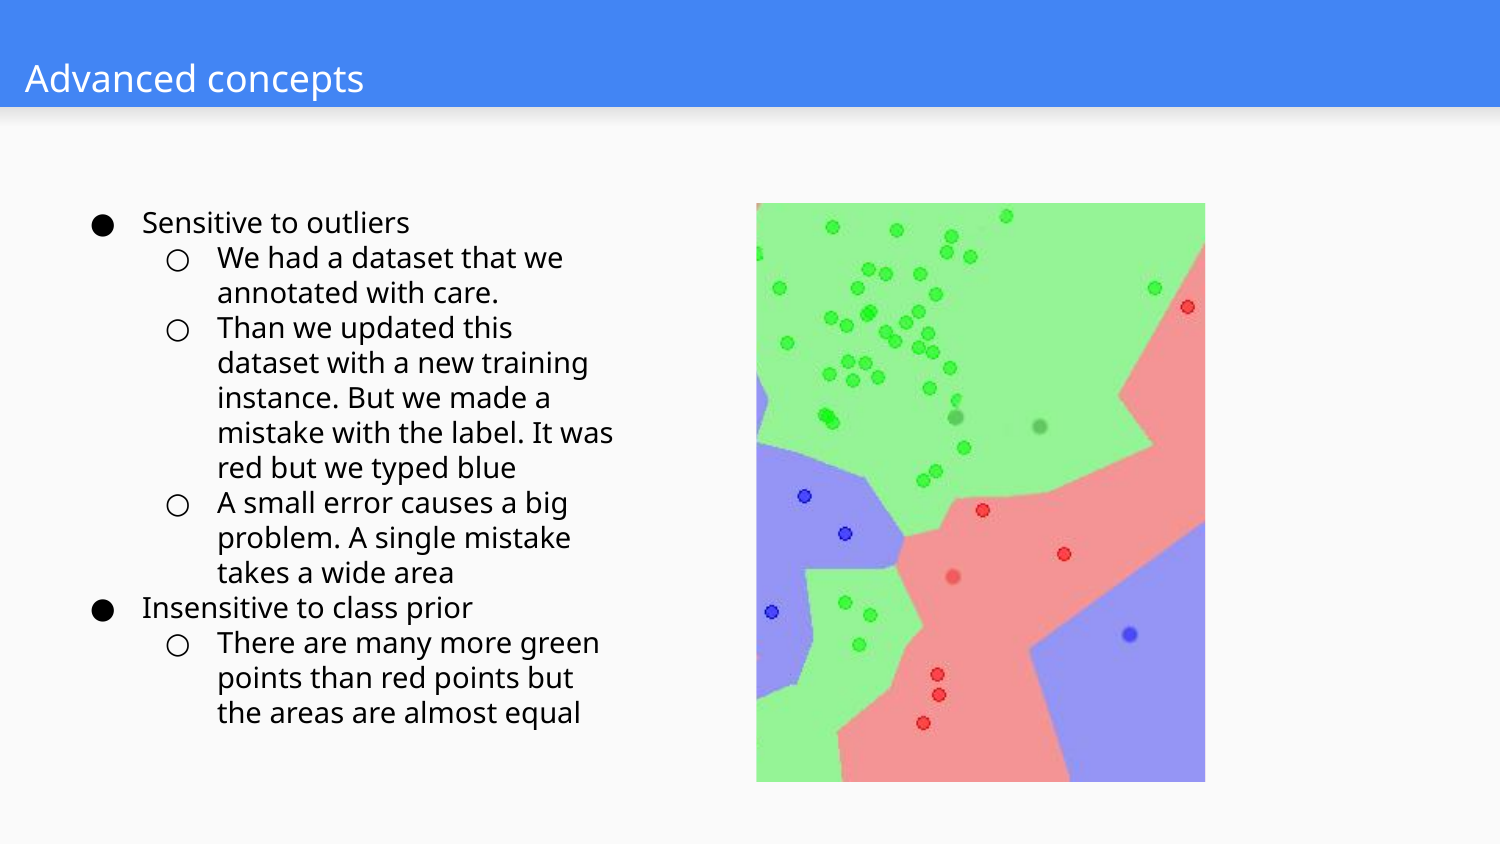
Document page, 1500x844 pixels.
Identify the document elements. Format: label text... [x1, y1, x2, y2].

picture [756, 202, 1206, 783]
text_box Sensitive to outliers We had a dataset that we annotated with care. Than we updated this dataset with a new training instance. But we made a mistake with the label. It was red but we typed blue A small error causes a big problem. A single mistake takes a wide area Insensitive to class prior There are many more green points than red points but the areas are almost equal [52, 189, 639, 782]
title Advanced concepts [9, 27, 1458, 127]
